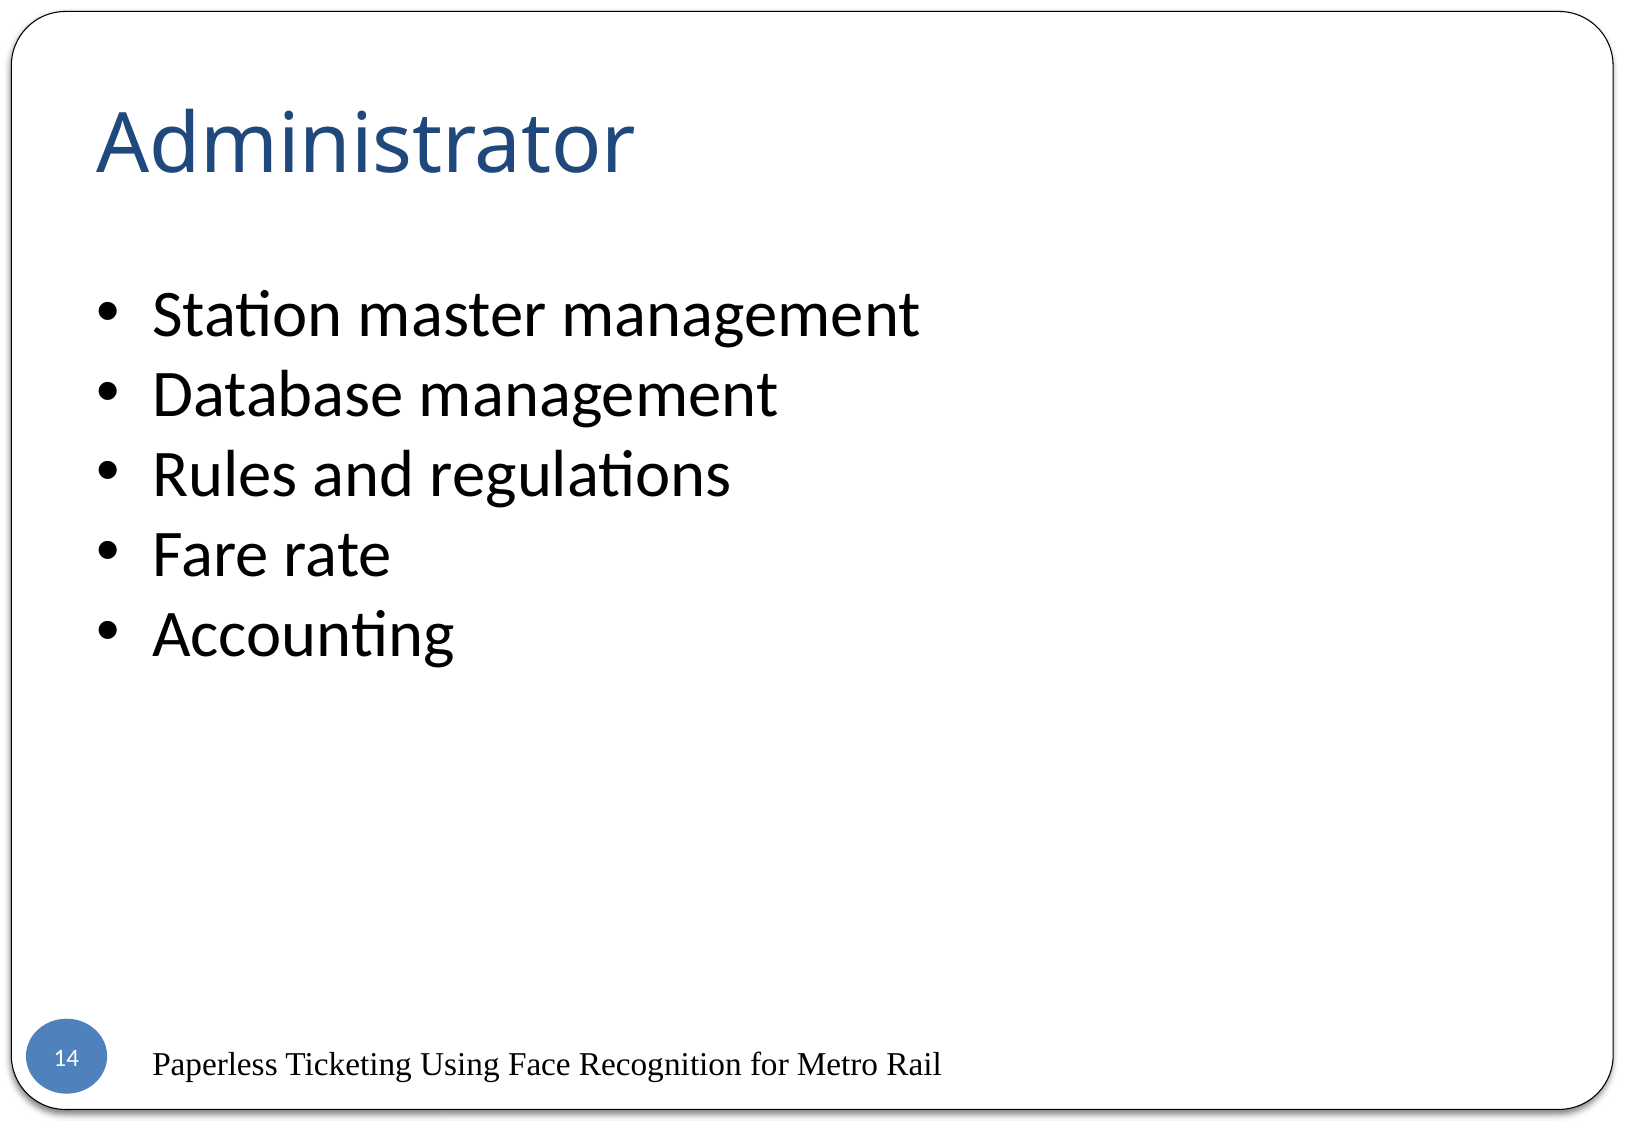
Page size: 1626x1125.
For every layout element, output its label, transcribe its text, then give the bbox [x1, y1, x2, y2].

footer Paperless Ticketing Using Face Recognition for Metro Rail [137, 1025, 1400, 1100]
text_box Station master management Database management Rules and regulations Fare rate Accounting [81, 262, 1544, 1005]
text_box Administrator [81, 45, 1544, 233]
slide_number 14 [25, 1018, 108, 1094]
